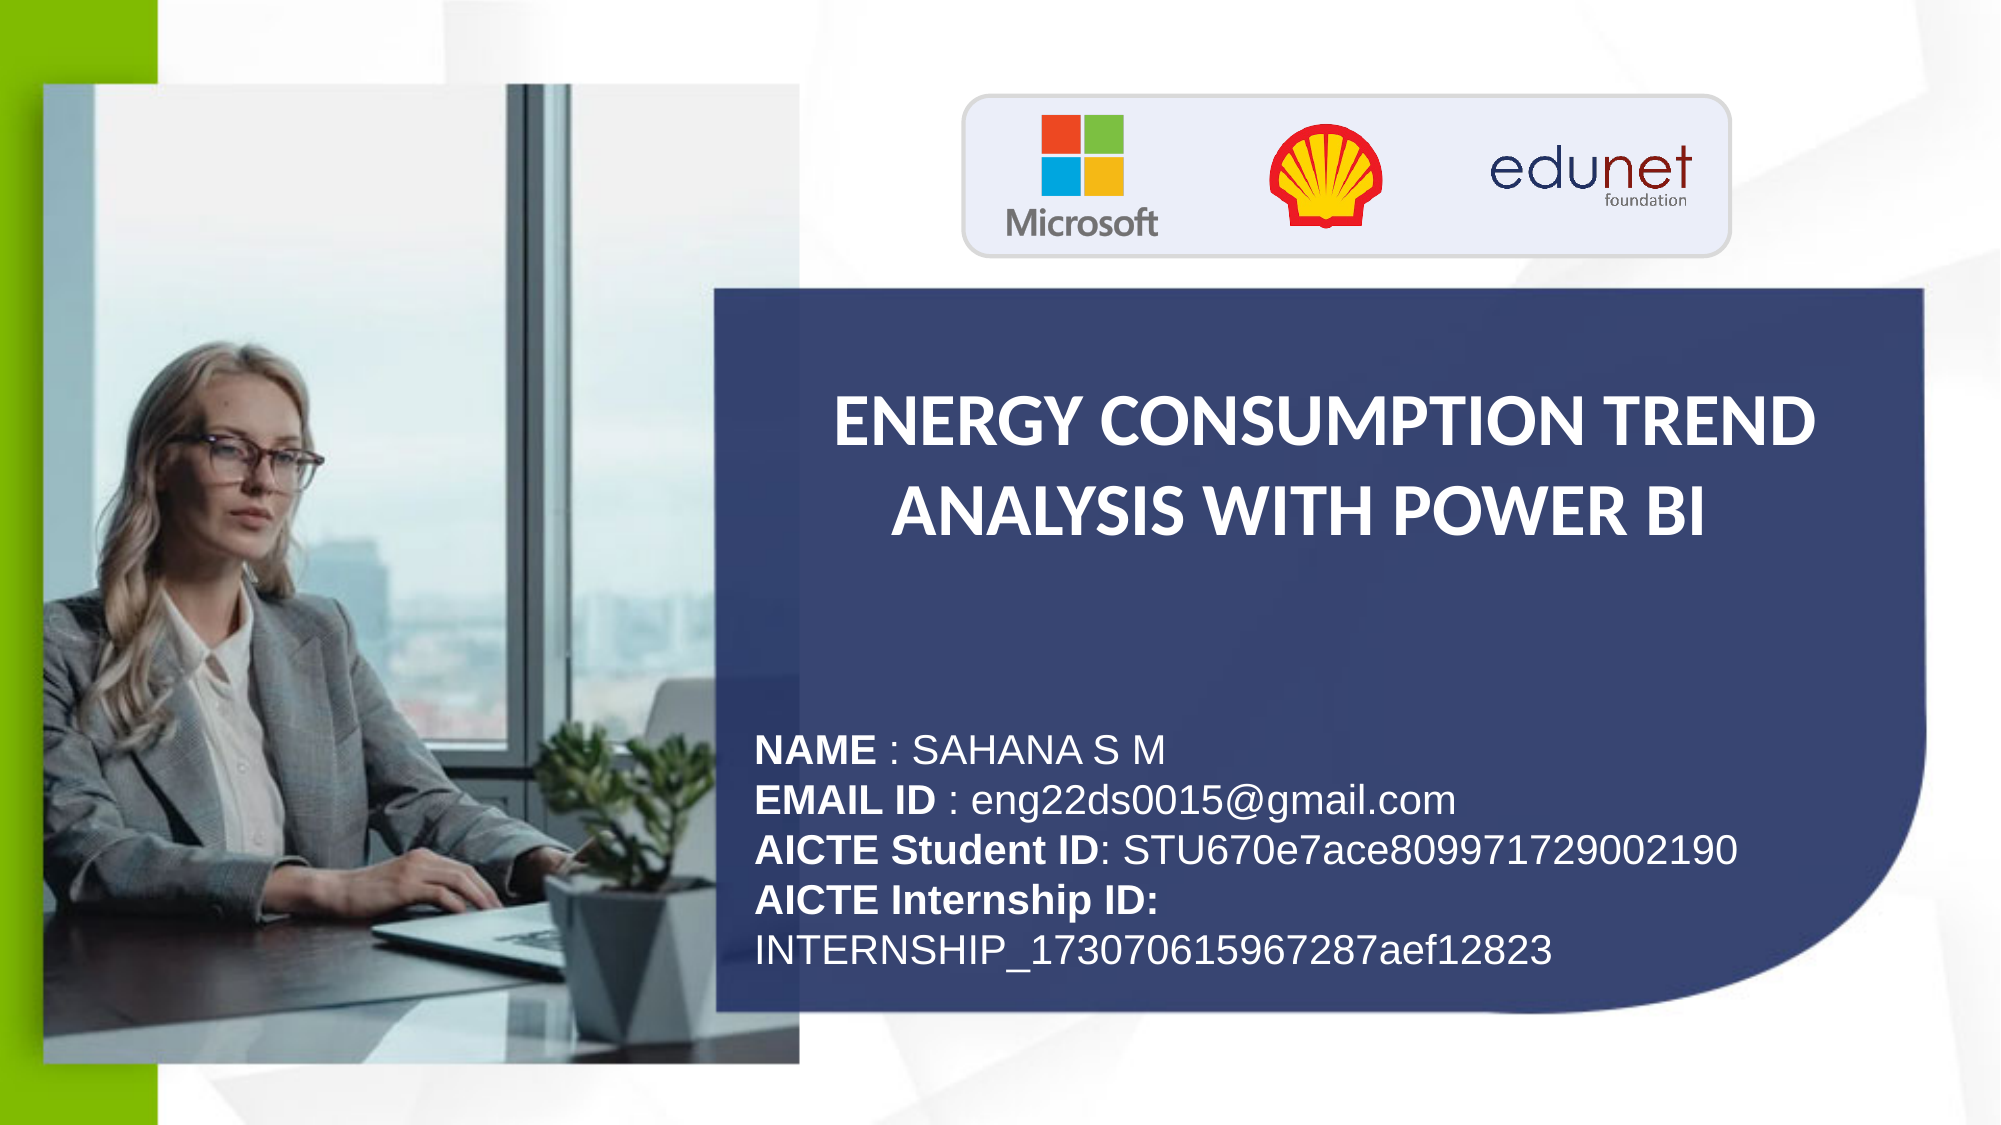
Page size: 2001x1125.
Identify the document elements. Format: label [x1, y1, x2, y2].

picture [0, 0, 2000, 1125]
text_box [999, 106, 1694, 246]
